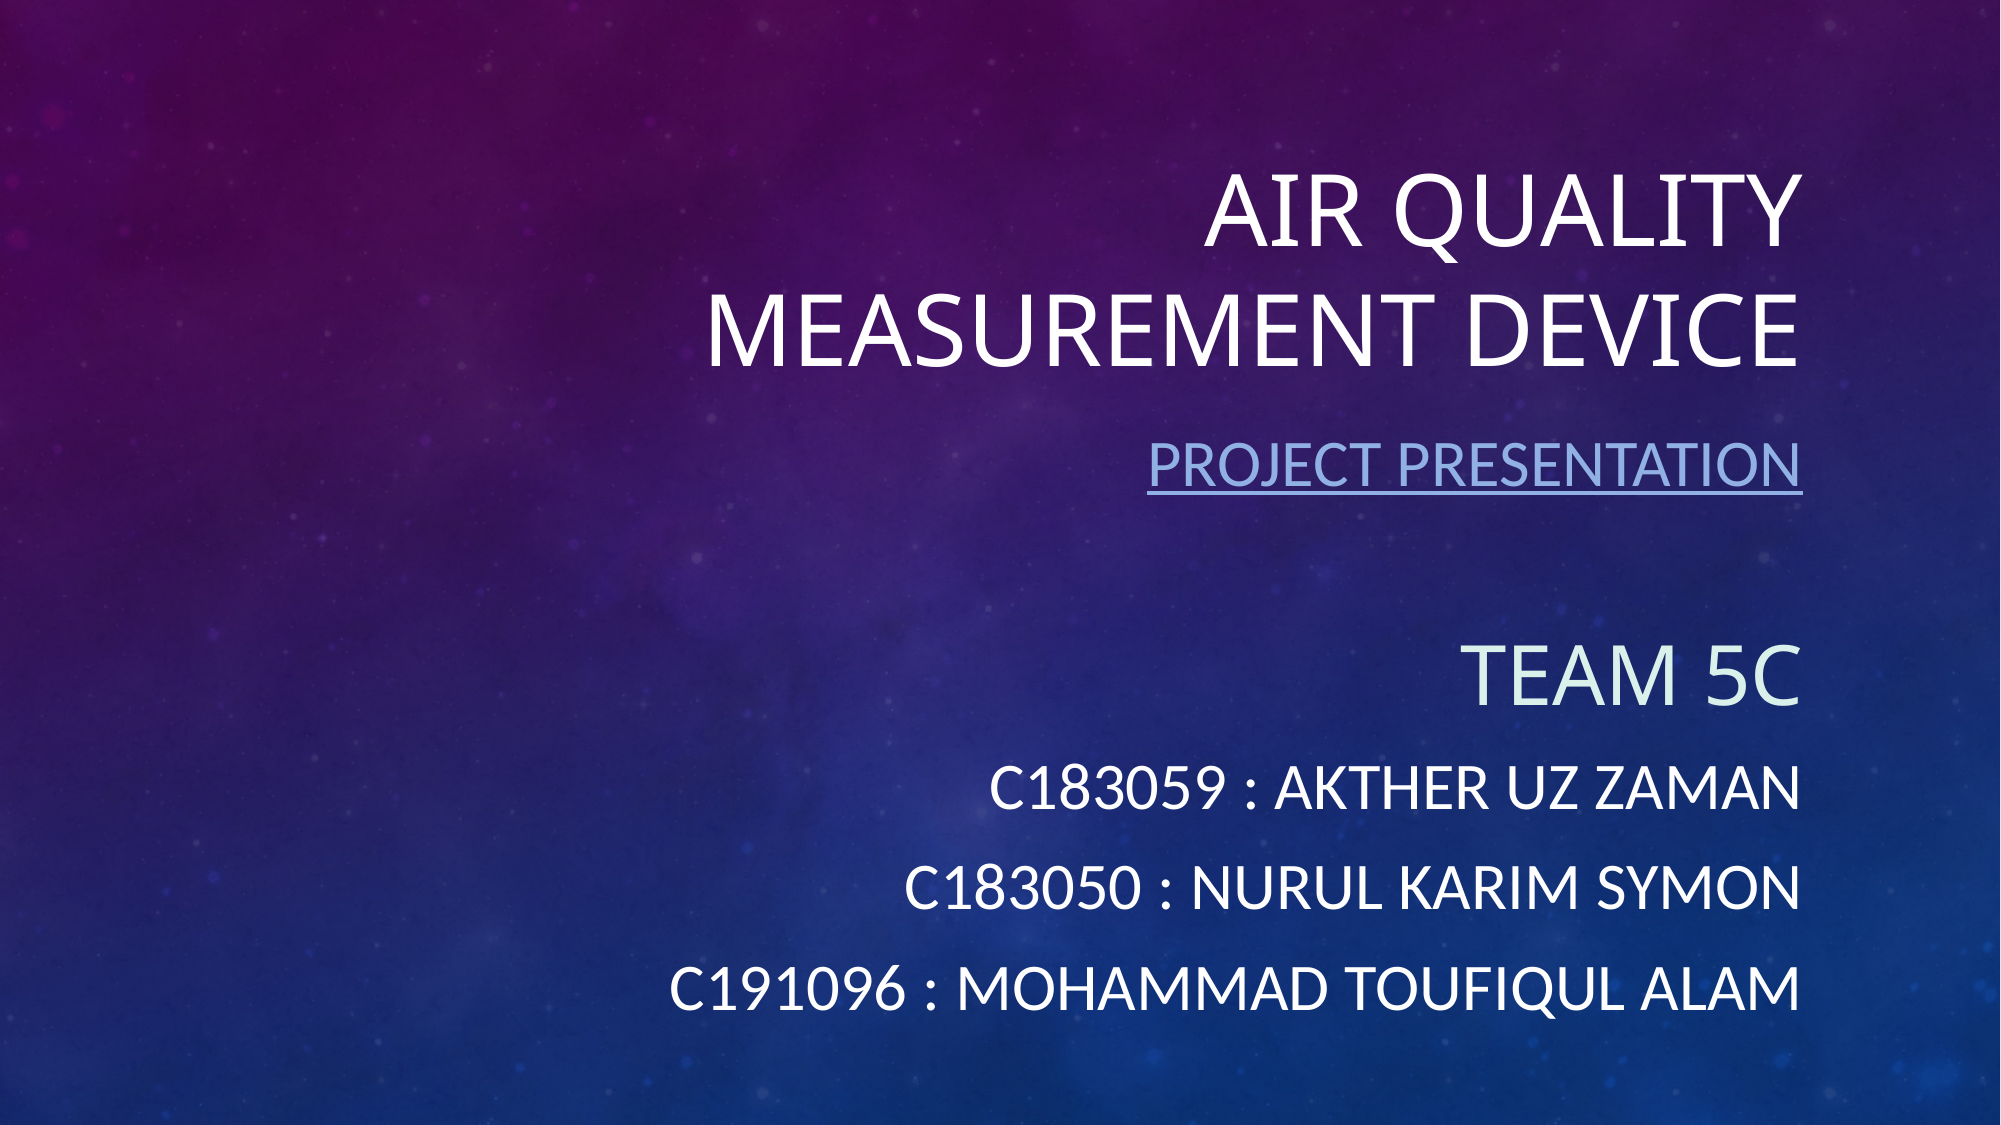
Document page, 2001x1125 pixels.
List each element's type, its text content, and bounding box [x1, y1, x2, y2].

title Air Quality Measurement Device [637, 112, 1819, 395]
picture [0, 0, 2001, 1125]
subtitle Project Presentation Team 5c C183059 : Akther uz zaman C183050 : Nurul Karim Symon C191096 : Mohammad Toufiqul Alam [637, 412, 1819, 1013]
